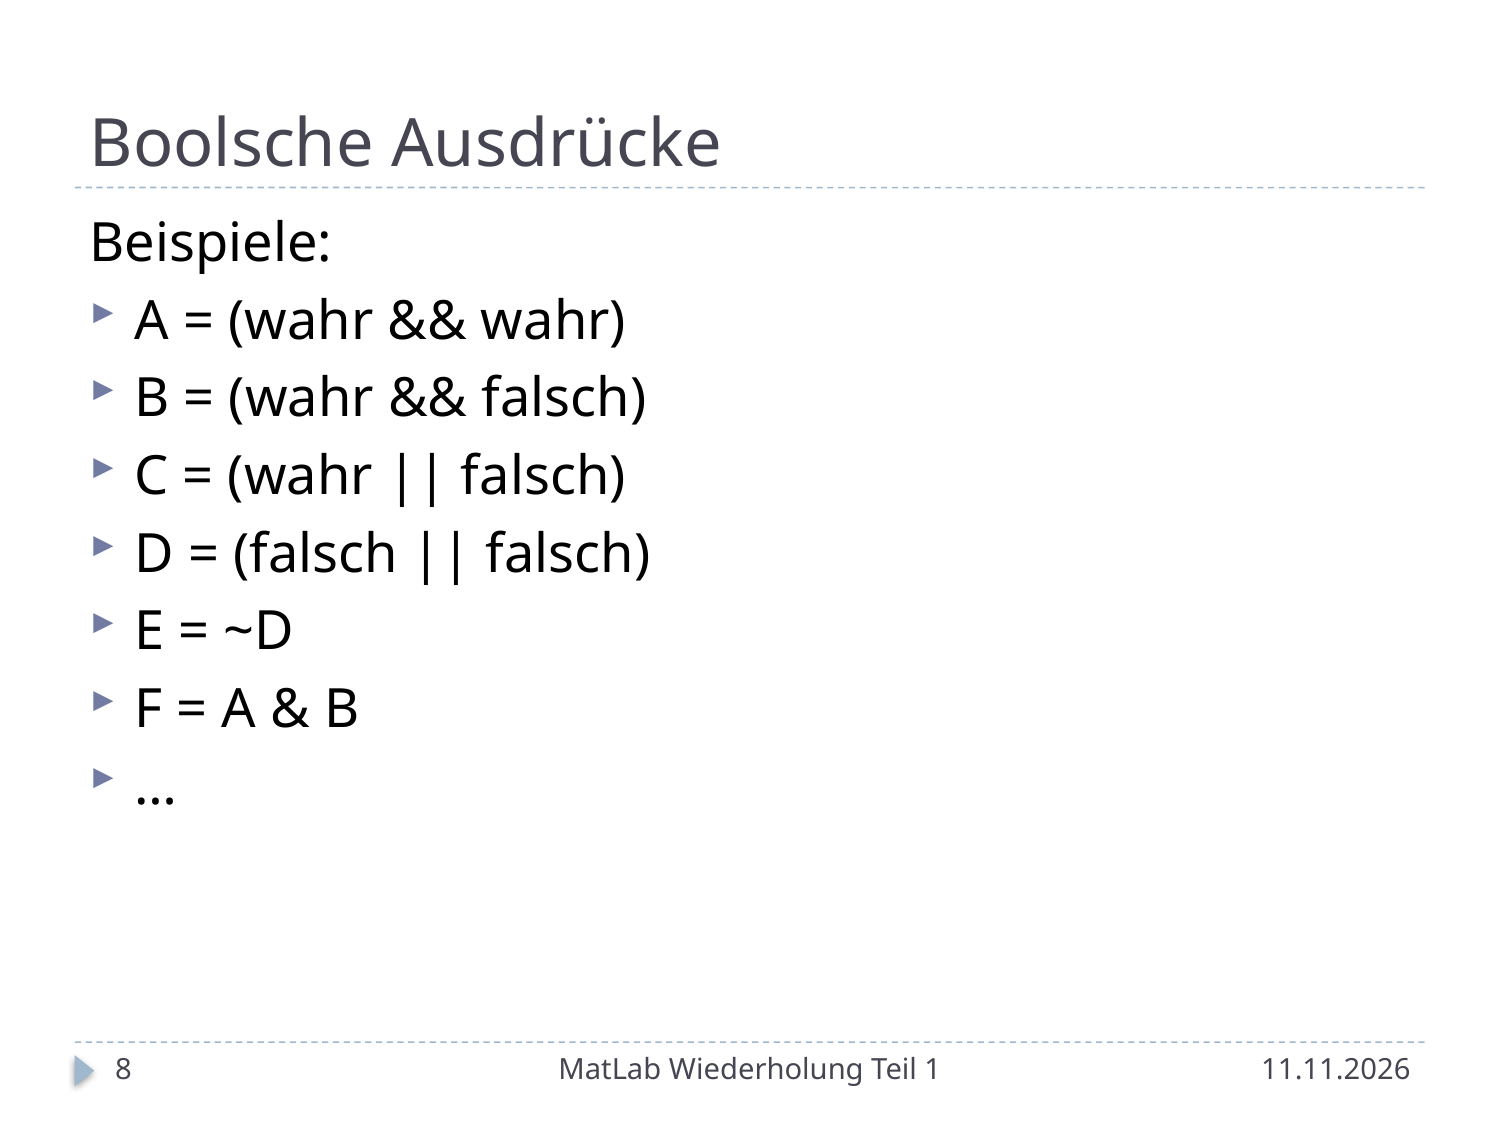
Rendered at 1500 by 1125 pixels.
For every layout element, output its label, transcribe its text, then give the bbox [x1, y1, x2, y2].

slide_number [1243, 1042, 1426, 1103]
slide_number 8 [100, 1042, 258, 1103]
title Boolsche Ausdrücke [75, 24, 1425, 188]
list Beispiele: A = (wahr && wahr) B = (wahr && falsch) C = (wahr || falsch) D = (falsch || falsch) E = ~D F = A & B … [75, 200, 1425, 1010]
footer MatLab Wiederholung Teil 1 [258, 1042, 1243, 1103]
